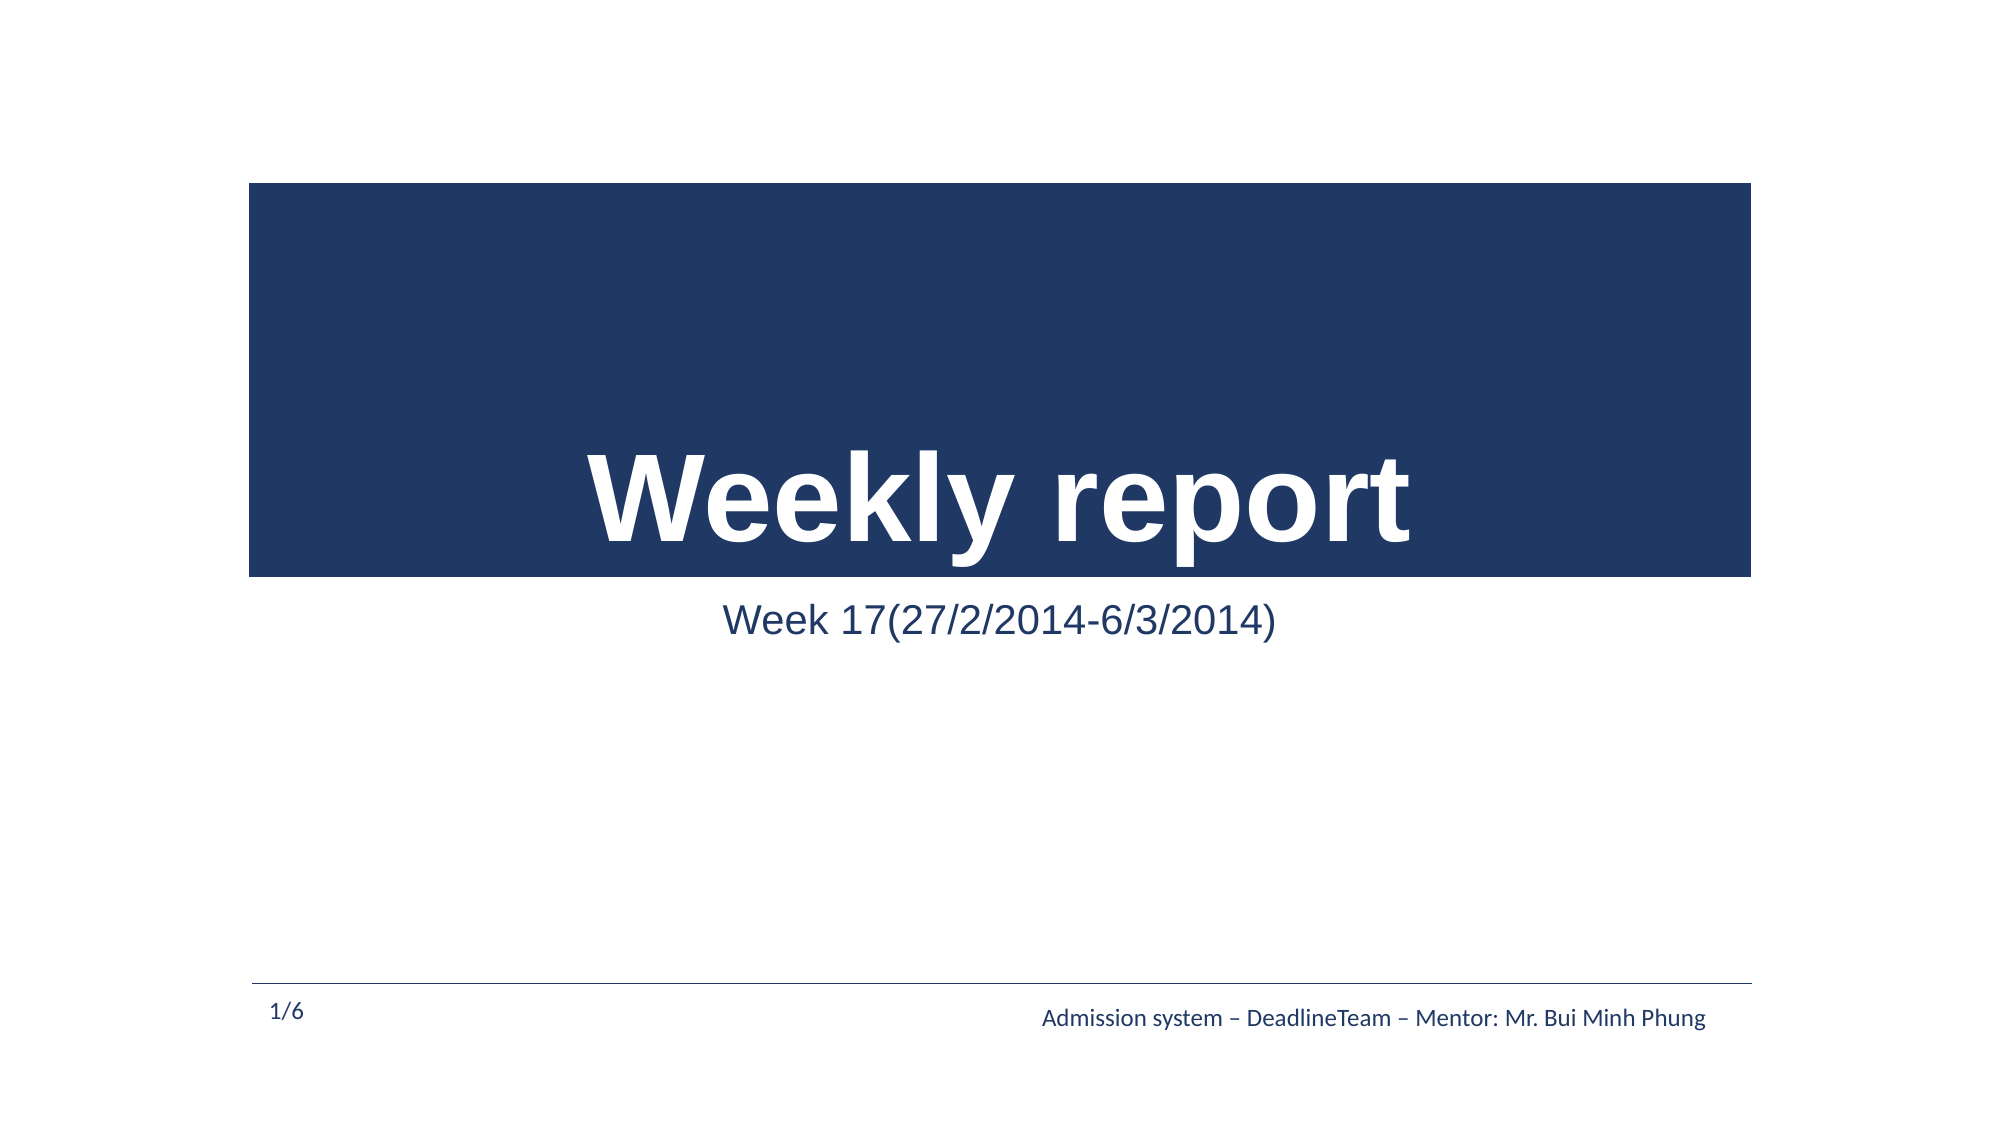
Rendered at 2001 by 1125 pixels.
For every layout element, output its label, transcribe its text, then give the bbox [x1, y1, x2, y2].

title Weekly report [249, 184, 1750, 576]
text_box 1/6 [254, 987, 323, 1033]
subtitle Week 17(27/2/2014-6/3/2014) [249, 590, 1750, 863]
text_box Admission system – DeadlineTeam – Mentor: Mr. Bui Minh Phung [1027, 994, 1723, 1040]
